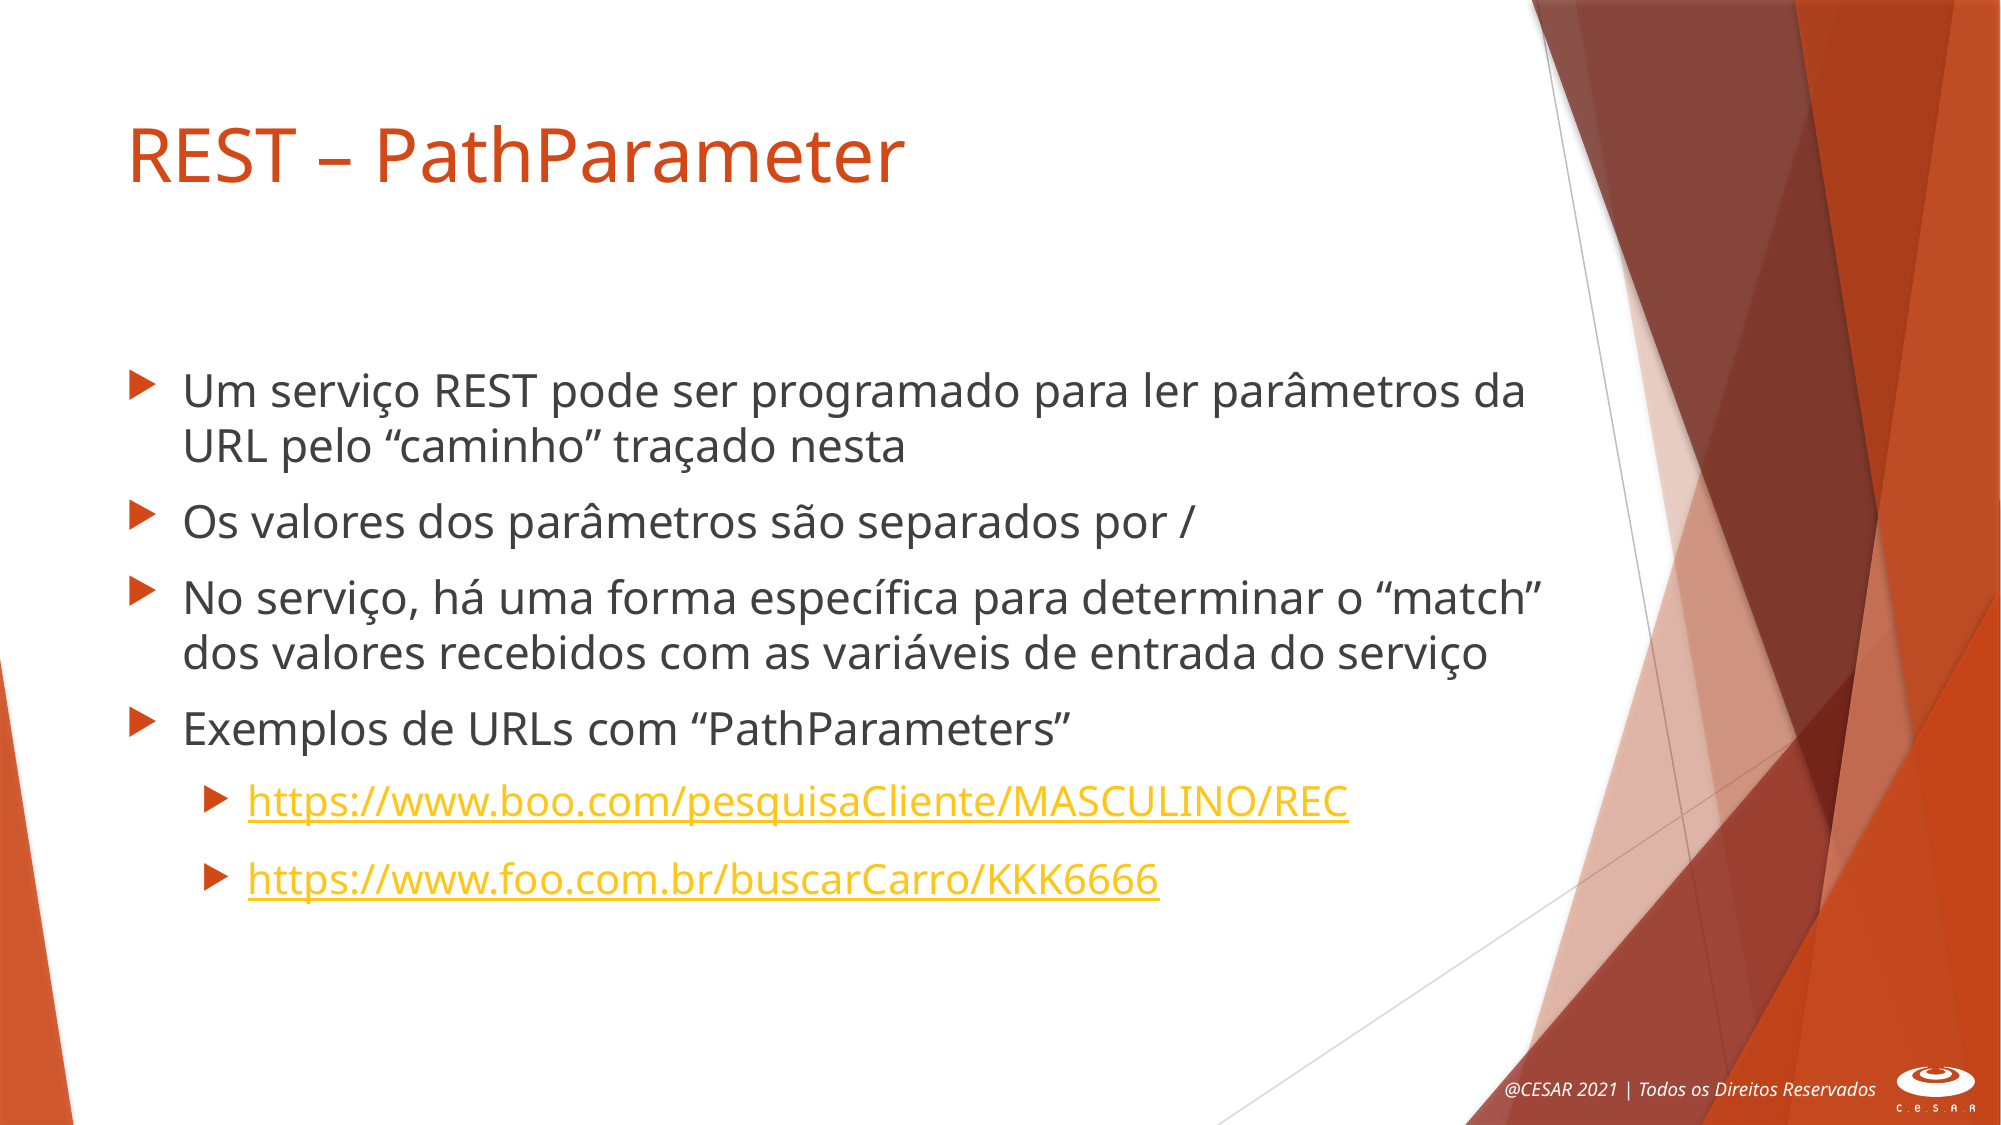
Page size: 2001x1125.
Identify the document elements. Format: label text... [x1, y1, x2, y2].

title REST – PathParameter [111, 99, 1522, 317]
list Um serviço REST pode ser programado para ler parâmetros da URL pelo “caminho” traçado nesta Os valores dos parâmetros são separados por / No serviço, há uma forma específica para determinar o “match” dos valores recebidos com as variáveis de entrada do serviço Exemplos de URLs com “PathParameters” https://www.boo.com/pesquisaCliente/MASCULINO/REC https://www.foo.com.br/buscarCarro/KKK6666 [111, 354, 1623, 992]
